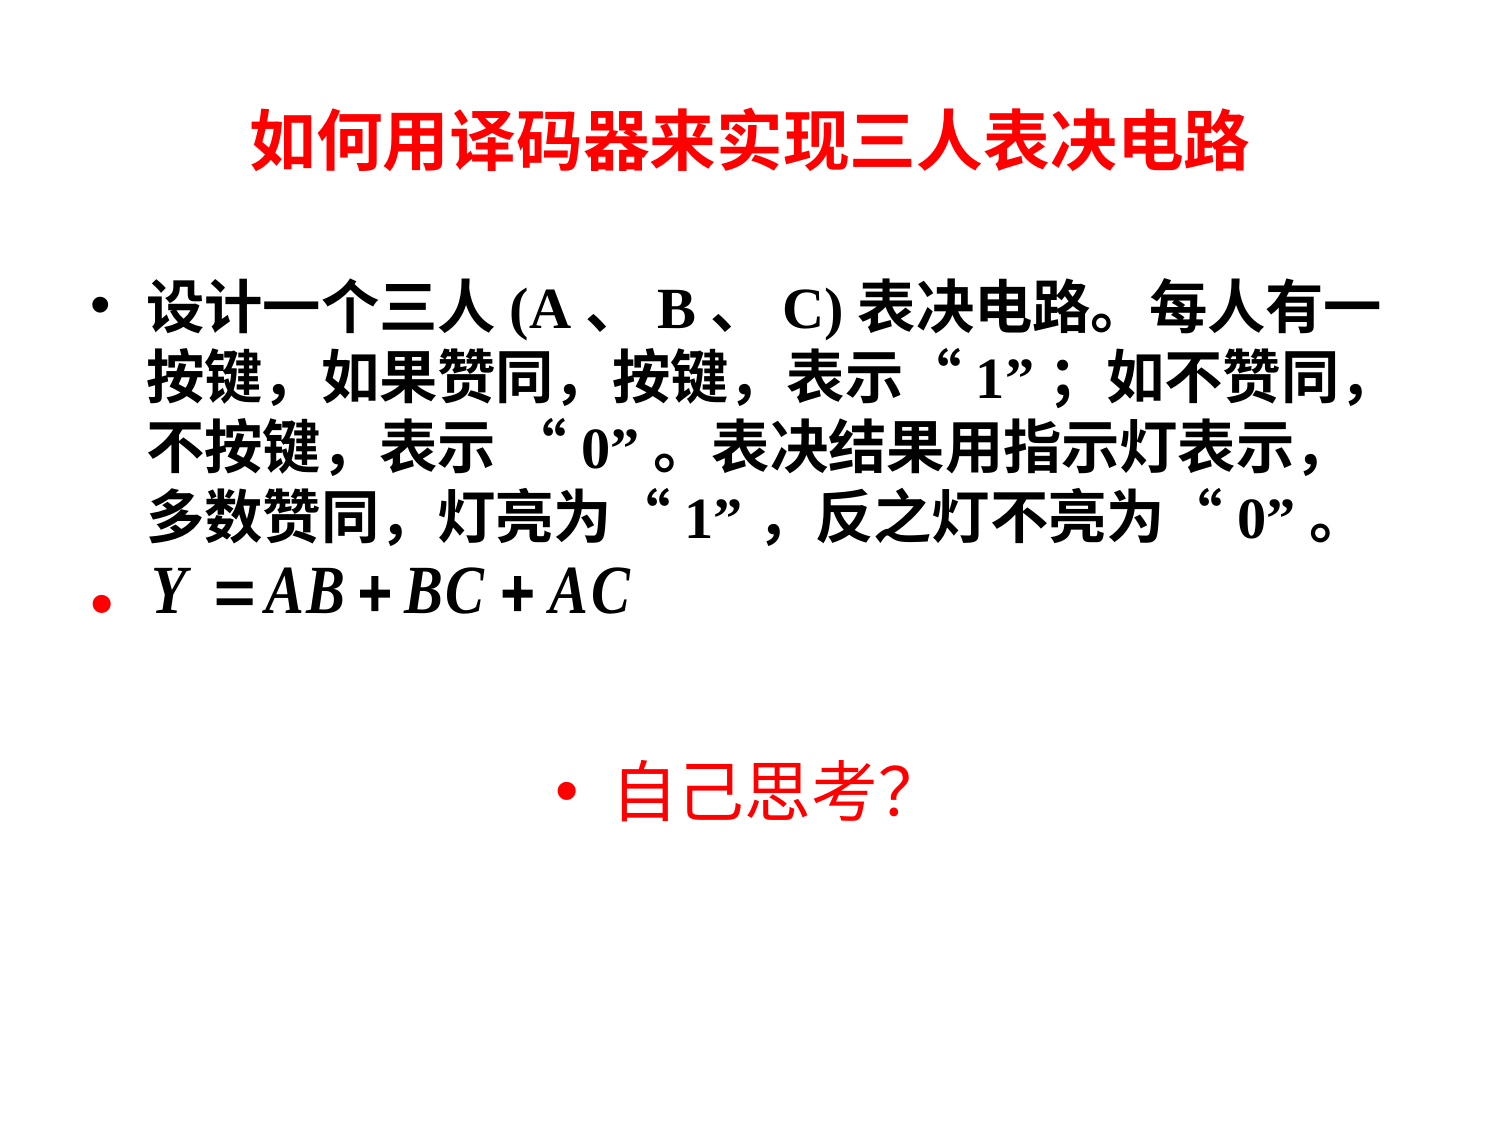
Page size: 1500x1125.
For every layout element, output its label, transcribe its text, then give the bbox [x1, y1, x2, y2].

list 设计一个三人(A、B、C)表决电路。每人有一按键，如果赞同，按键，表示“1”；如不赞同，不按键，表示 “0”。表决结果用指示灯表示，多数赞同，灯亮为“1”，反之灯不亮为“0”。 自己思考？ [74, 262, 1426, 1006]
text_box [147, 550, 644, 639]
title 如何用译码器来实现三人表决电路 [74, 44, 1426, 233]
